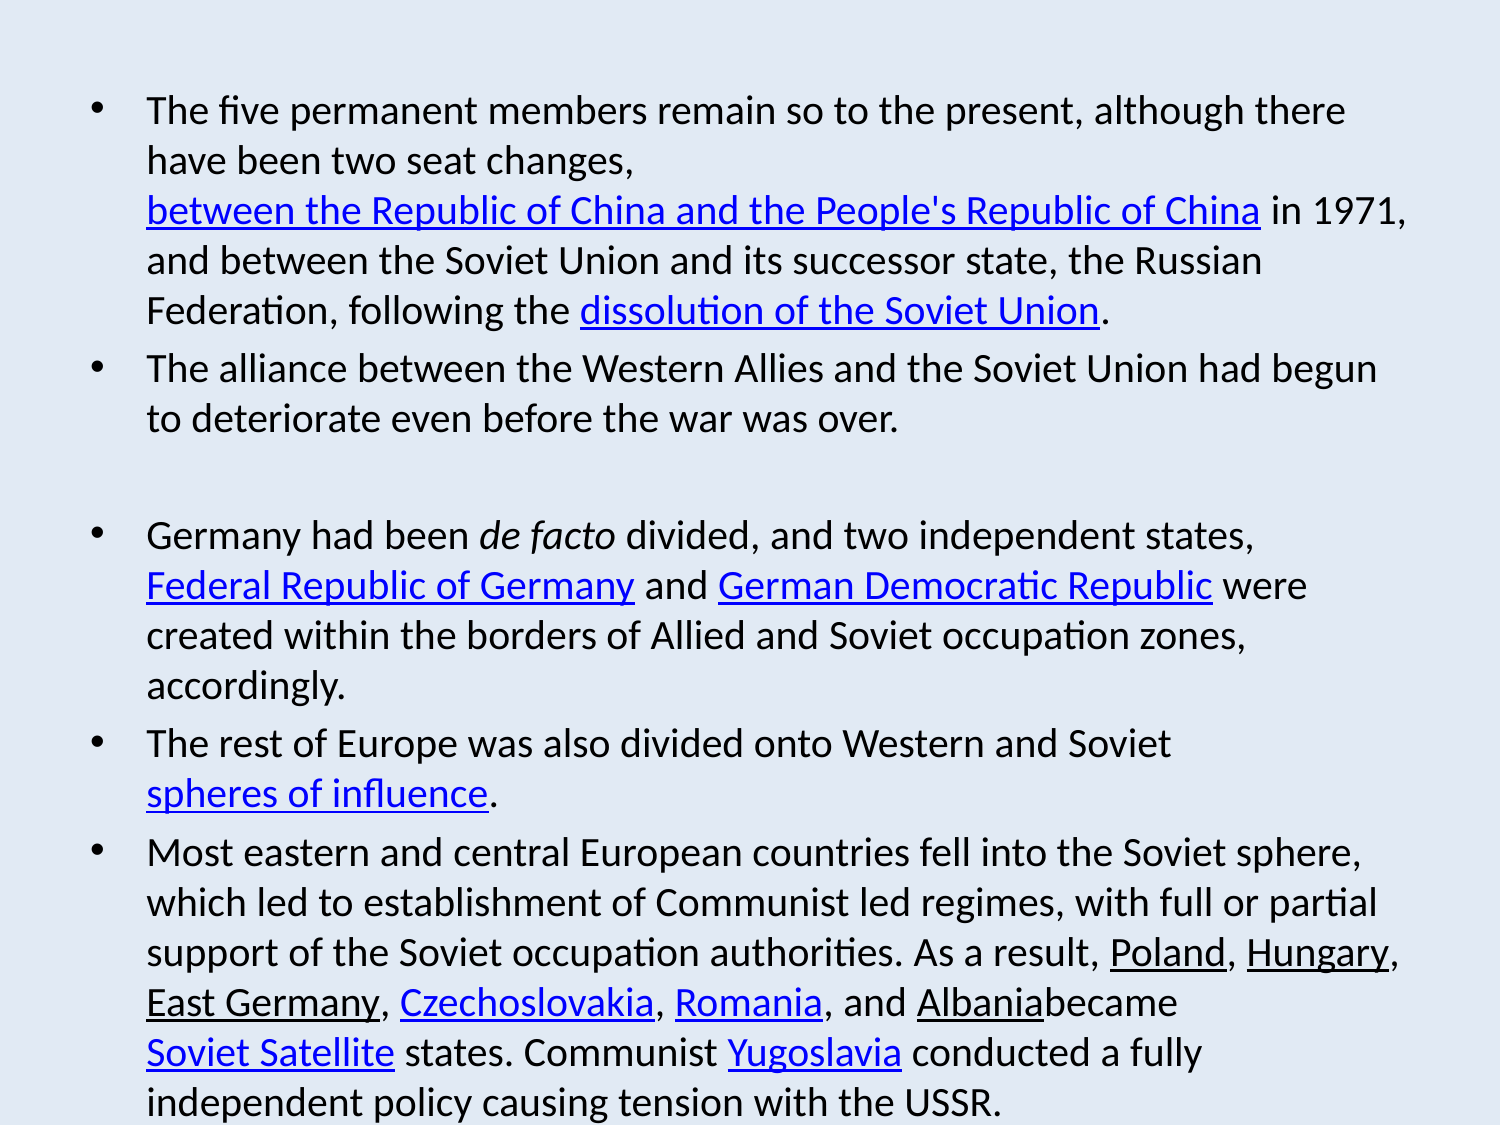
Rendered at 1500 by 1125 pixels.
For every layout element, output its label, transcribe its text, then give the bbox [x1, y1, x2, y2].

list The five permanent members remain so to the present, although there have been two seat changes, between the Republic of China and the People's Republic of China in 1971, and between the Soviet Union and its successor state, the Russian Federation, following the dissolution of the Soviet Union. The alliance between the Western Allies and the Soviet Union had begun to deteriorate even before the war was over. Germany had been de facto divided, and two independent states, Federal Republic of Germany and German Democratic Republic were created within the borders of Allied and Soviet occupation zones, accordingly. The rest of Europe was also divided onto Western and Soviet spheres of influence. Most eastern and central European countries fell into the Soviet sphere, which led to establishment of Communist led regimes, with full or partial support of the Soviet occupation authorities. As a result, Poland, Hungary, East Germany, Czechoslovakia, Romania, and Albaniabecame Soviet Satellite states. Communist Yugoslavia conducted a fully independent policy causing tension with the USSR. [75, 75, 1425, 1075]
